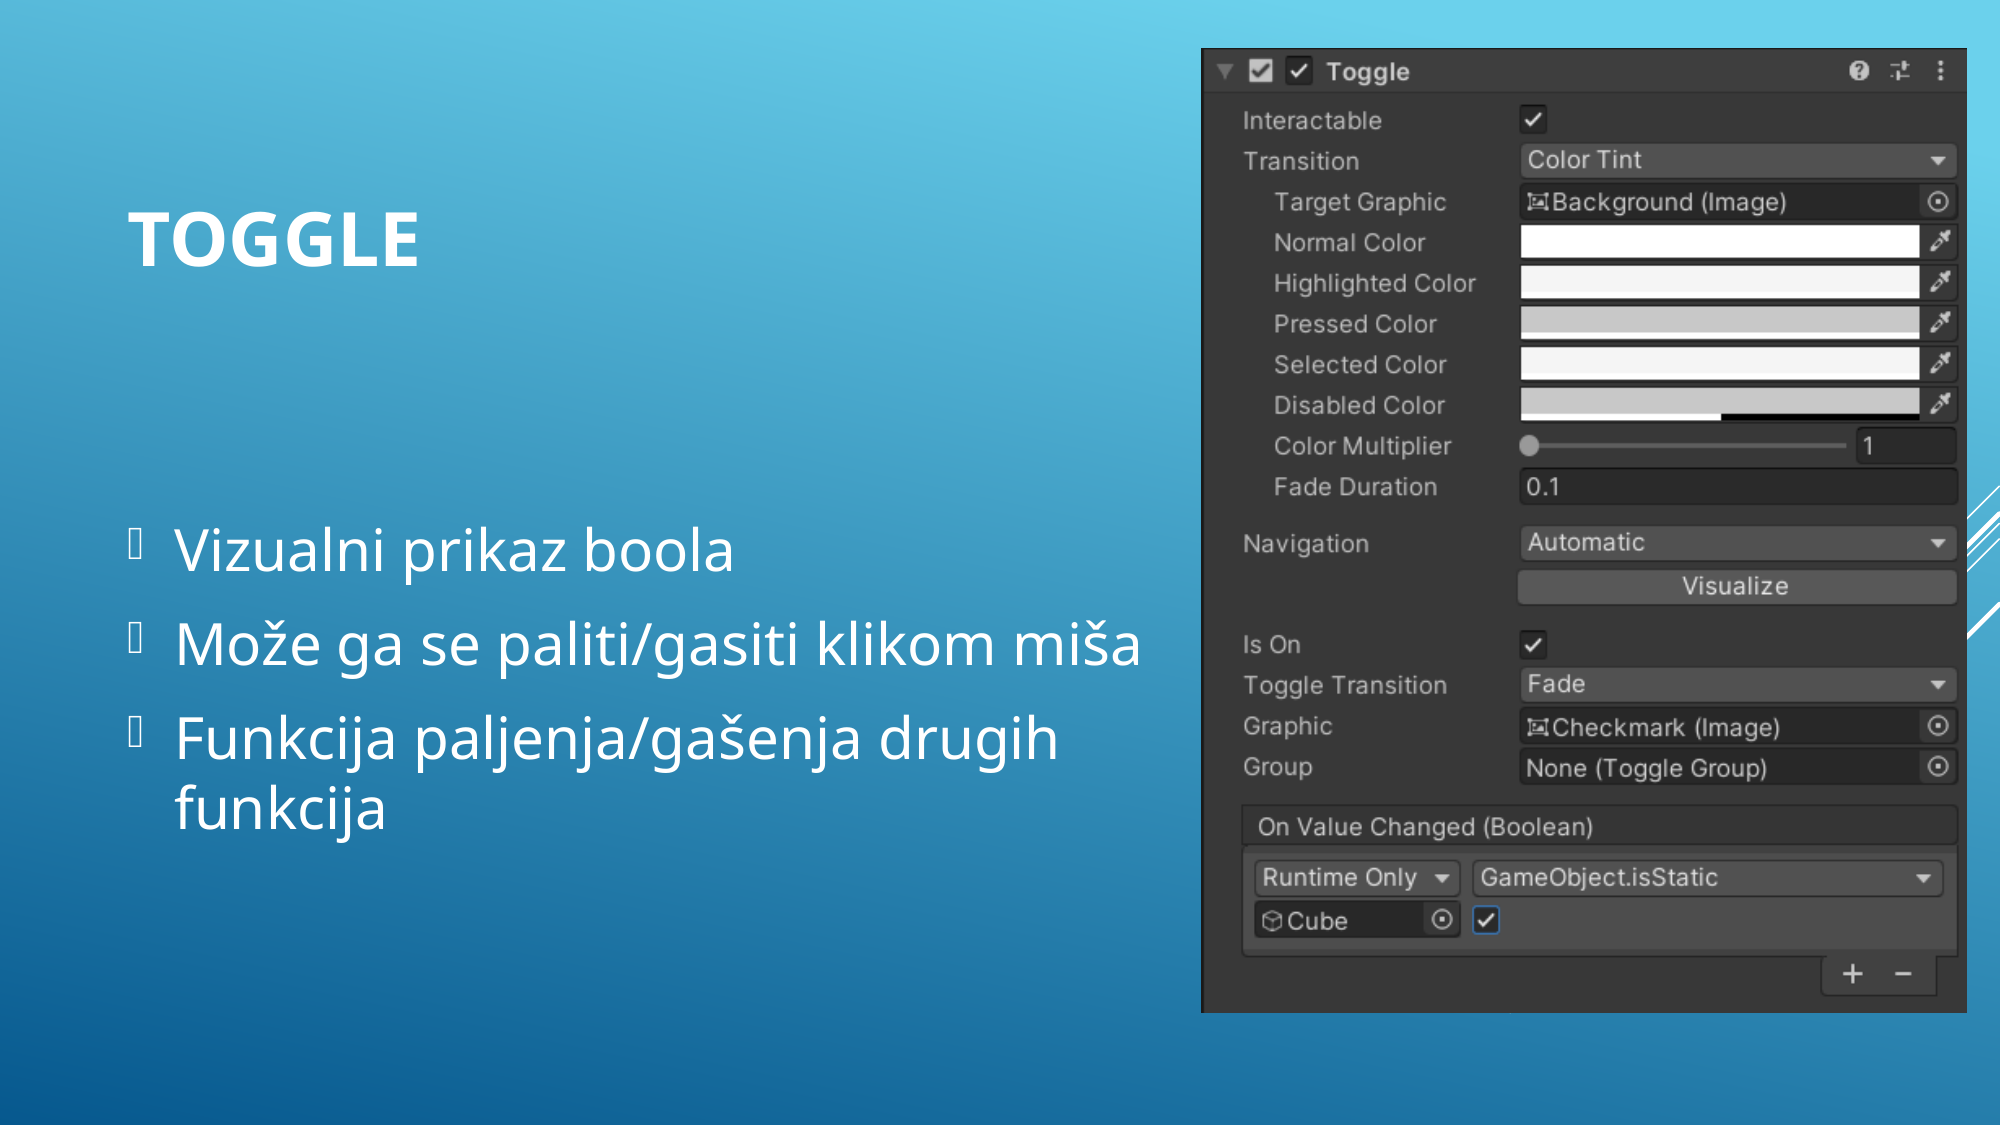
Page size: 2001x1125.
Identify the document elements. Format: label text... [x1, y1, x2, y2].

title Toggle [112, 112, 1201, 361]
picture [1201, 48, 1968, 1013]
list Vizualni prikaz boola Može ga se paliti/gasiti klikom miša Funkcija paljenja/gašenja drugih funkcija [112, 380, 1201, 974]
